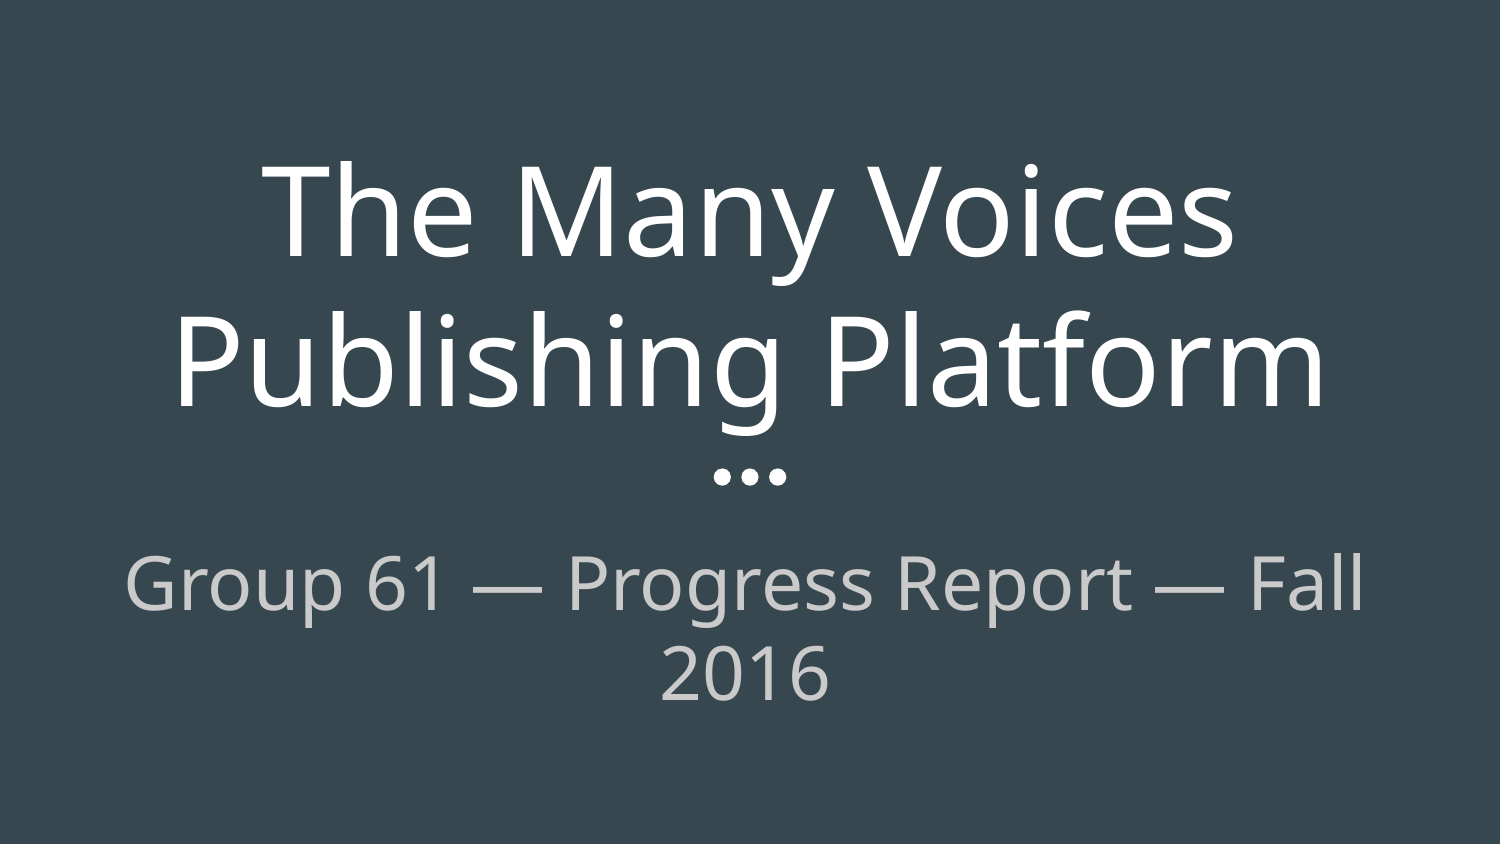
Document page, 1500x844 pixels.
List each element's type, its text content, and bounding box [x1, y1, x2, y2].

subtitle Group 61 — Progress Report — Fall 2016 [89, 520, 1403, 651]
title The Many Voices Publishing Platform [110, 162, 1390, 447]
